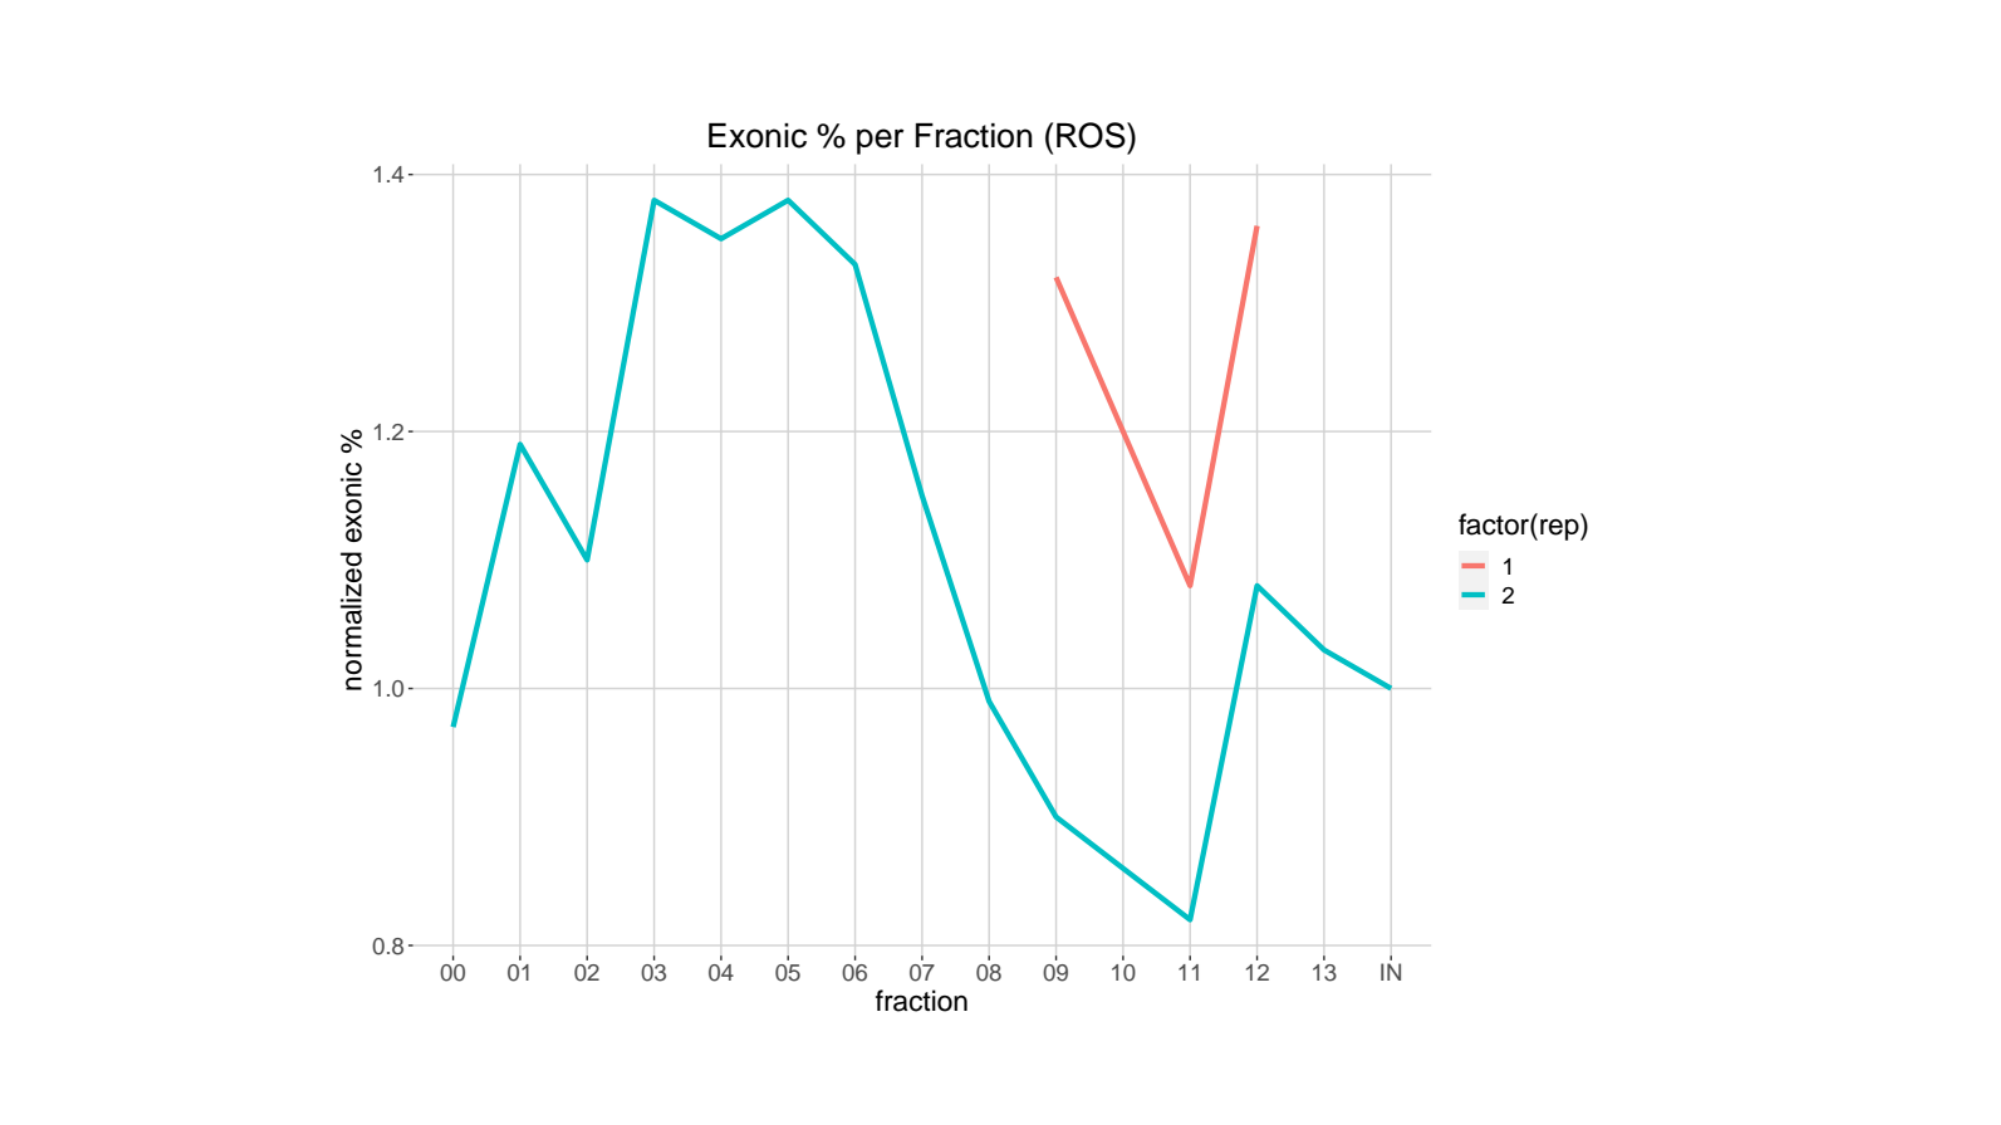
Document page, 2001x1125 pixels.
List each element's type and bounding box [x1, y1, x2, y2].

picture [332, 116, 1604, 1024]
